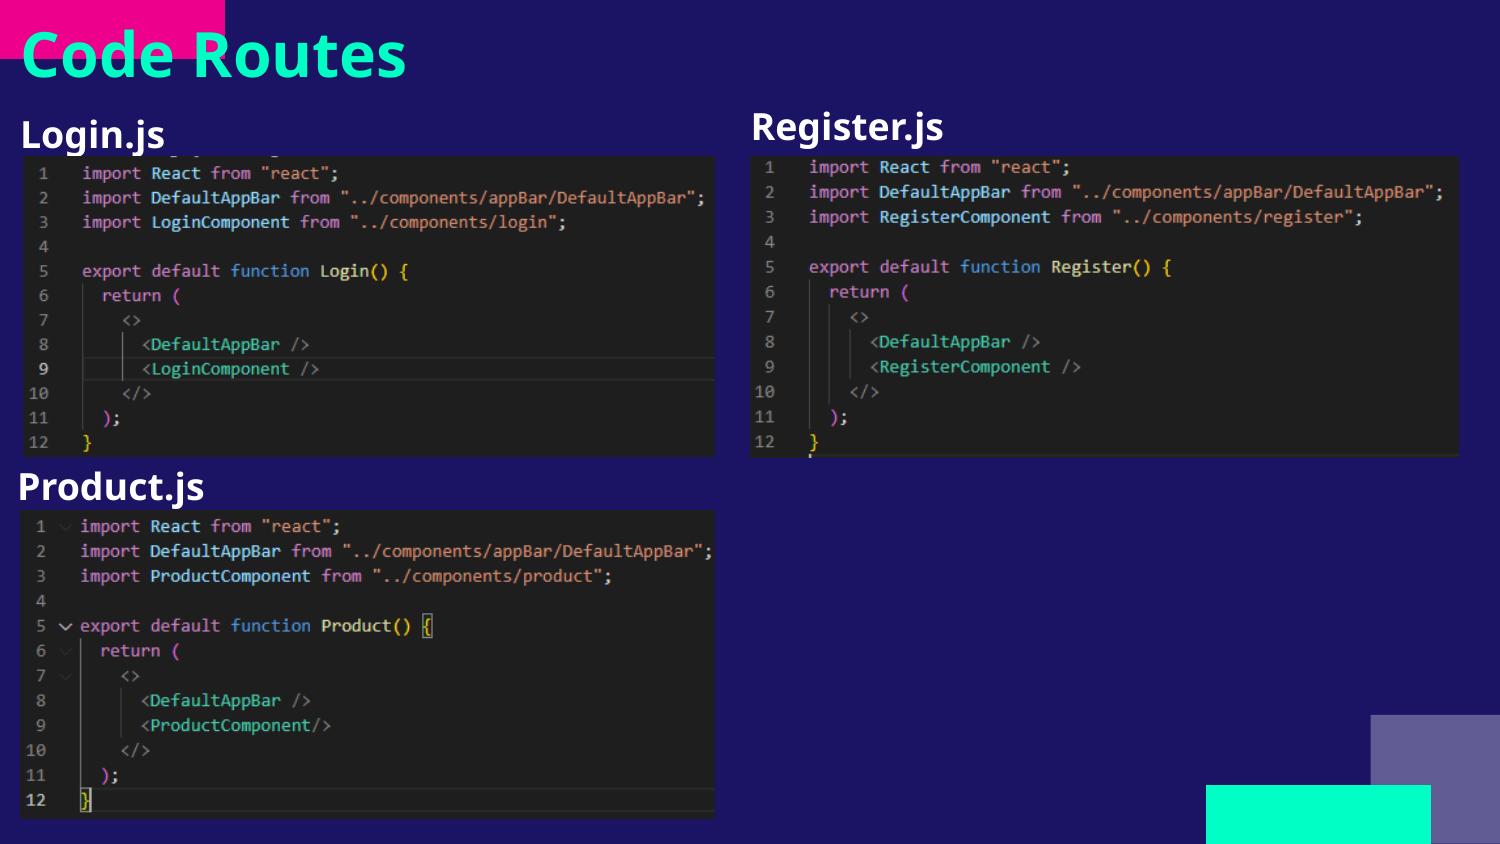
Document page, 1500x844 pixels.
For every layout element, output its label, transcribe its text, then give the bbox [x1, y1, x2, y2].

text_box Register.js [735, 95, 960, 156]
title Code Routes [5, 0, 1353, 110]
text_box Product.js [2, 455, 220, 516]
text_box Login.js [5, 103, 181, 164]
picture [20, 510, 715, 819]
picture [23, 156, 715, 458]
picture [749, 156, 1459, 458]
